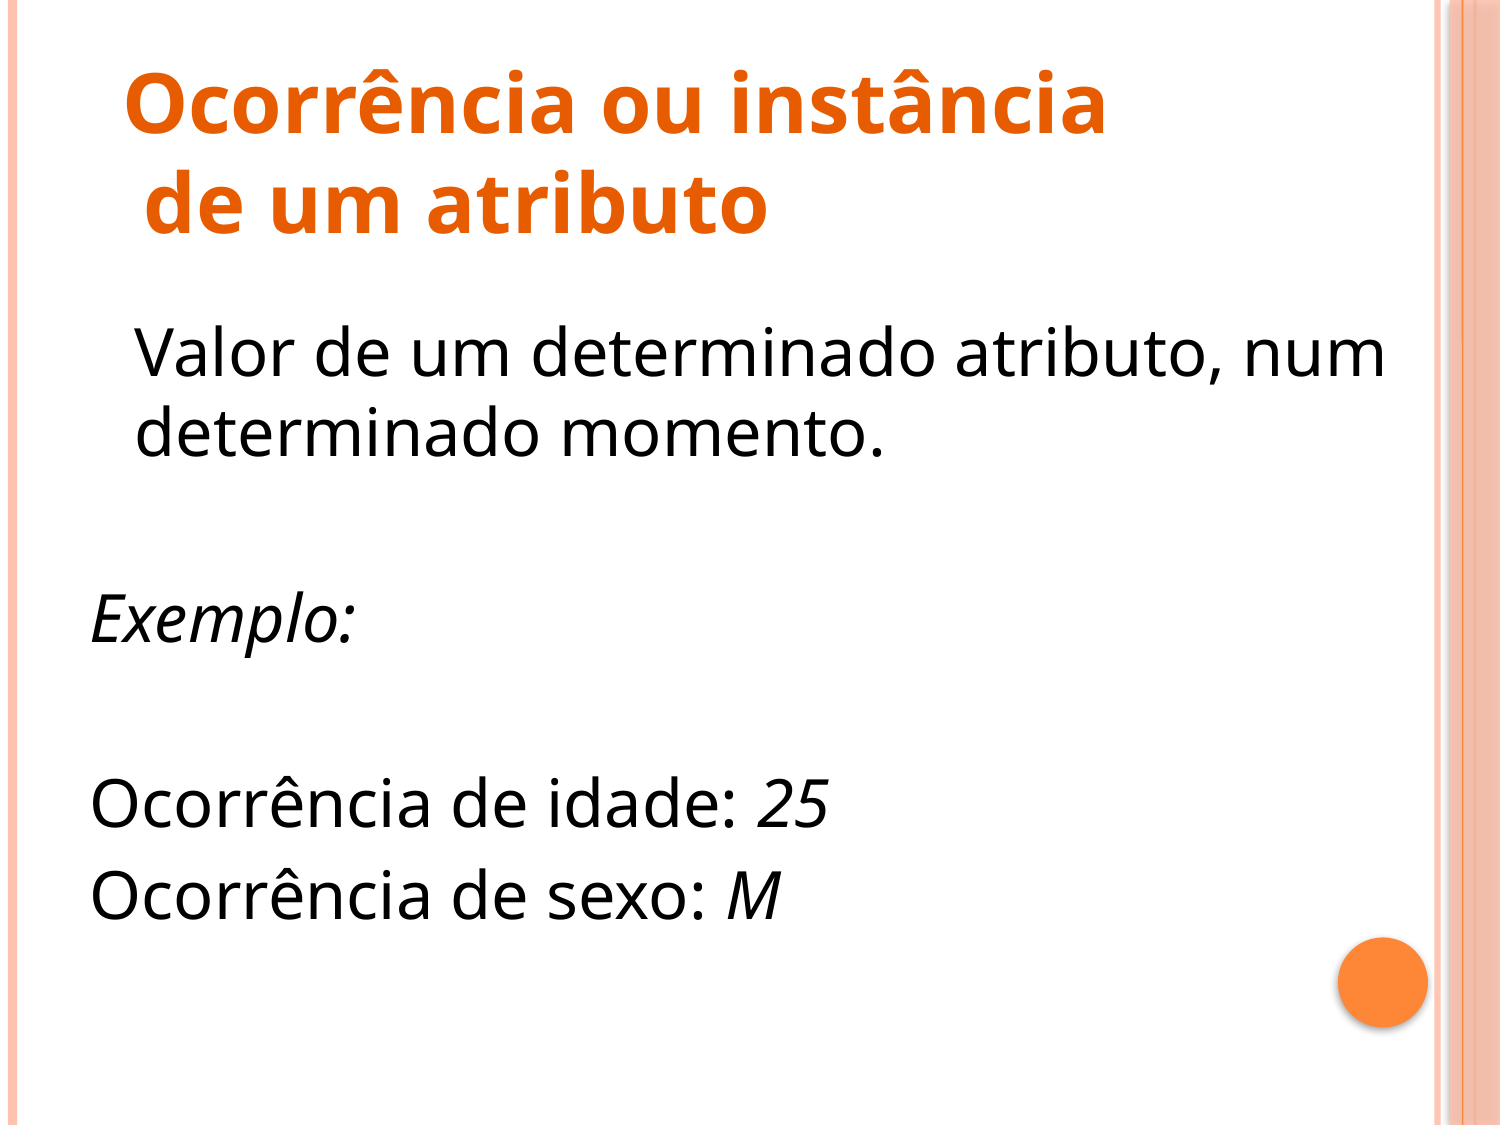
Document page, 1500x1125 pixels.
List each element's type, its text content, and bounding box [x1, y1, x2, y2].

list Valor de um determinado atributo, num determinado momento. Exemplo: Ocorrência de idade: 25 Ocorrência de sexo: M [75, 302, 1424, 1008]
text_box Ocorrência ou instância de um atributo [107, 42, 1126, 258]
